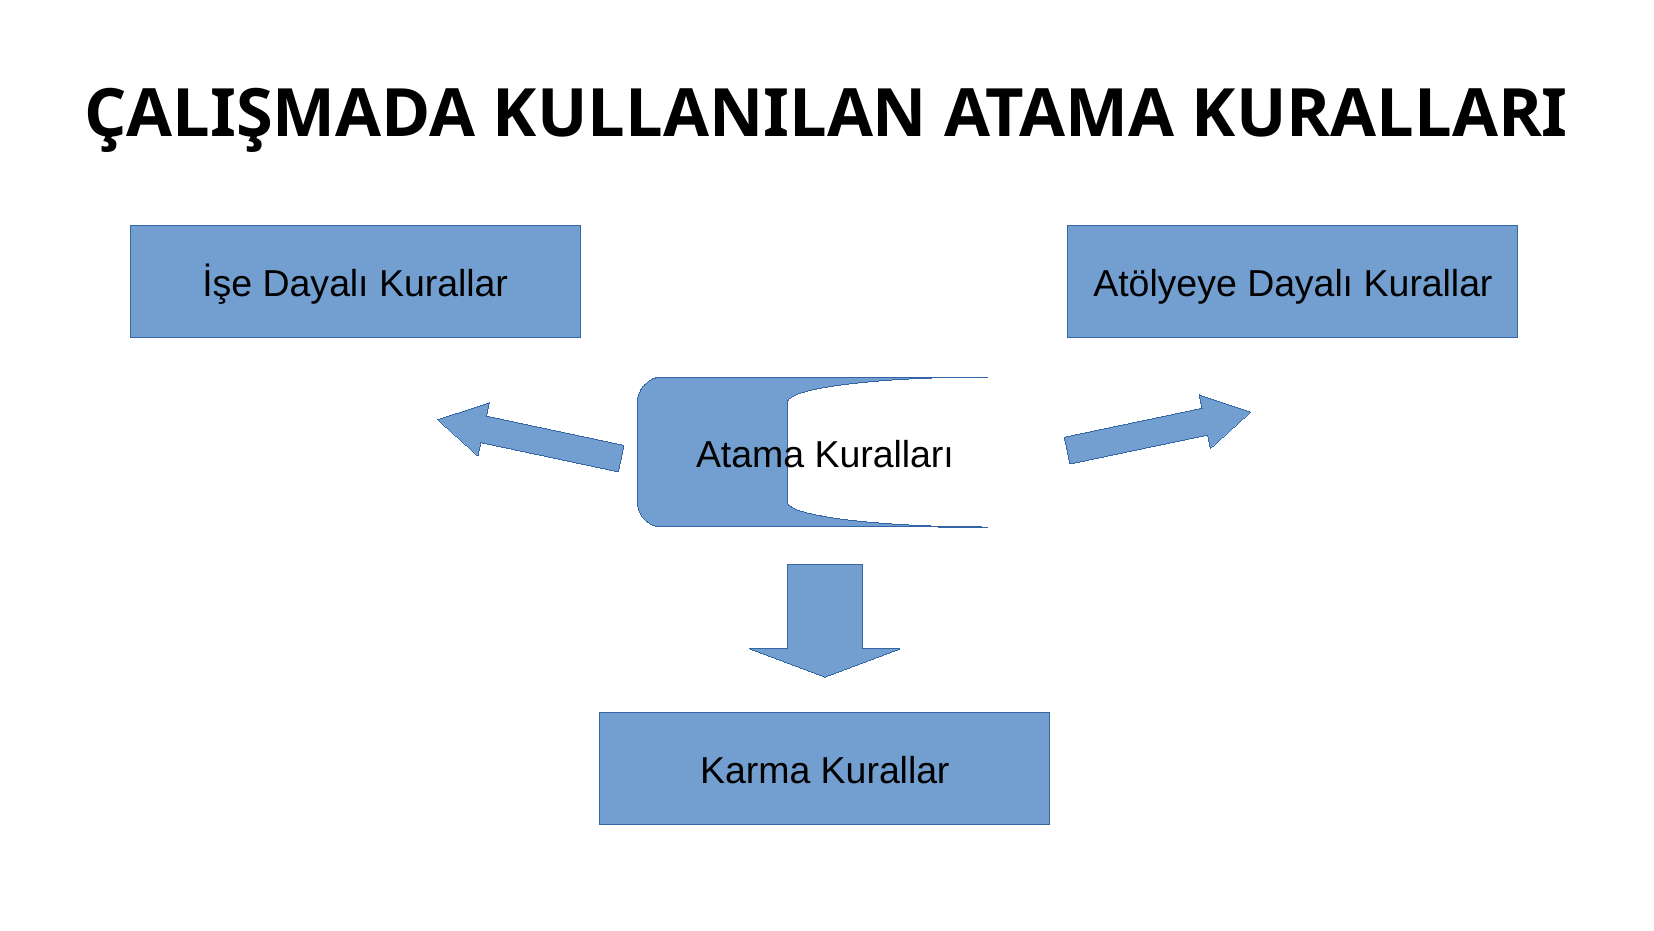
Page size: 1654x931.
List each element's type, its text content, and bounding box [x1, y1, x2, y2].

text_box [437, 402, 624, 472]
text_box İşe Dayalı Kurallar [130, 225, 581, 338]
text_box [1064, 394, 1251, 464]
text_box Atölyeye Dayalı Kurallar [1067, 225, 1518, 338]
text_box [749, 564, 900, 678]
text_box Atama Kuralları [637, 377, 988, 528]
title ÇALIŞMADA KULLANILAN ATAMA KURALLARI [82, 37, 1571, 193]
text_box Karma Kurallar [599, 712, 1050, 825]
